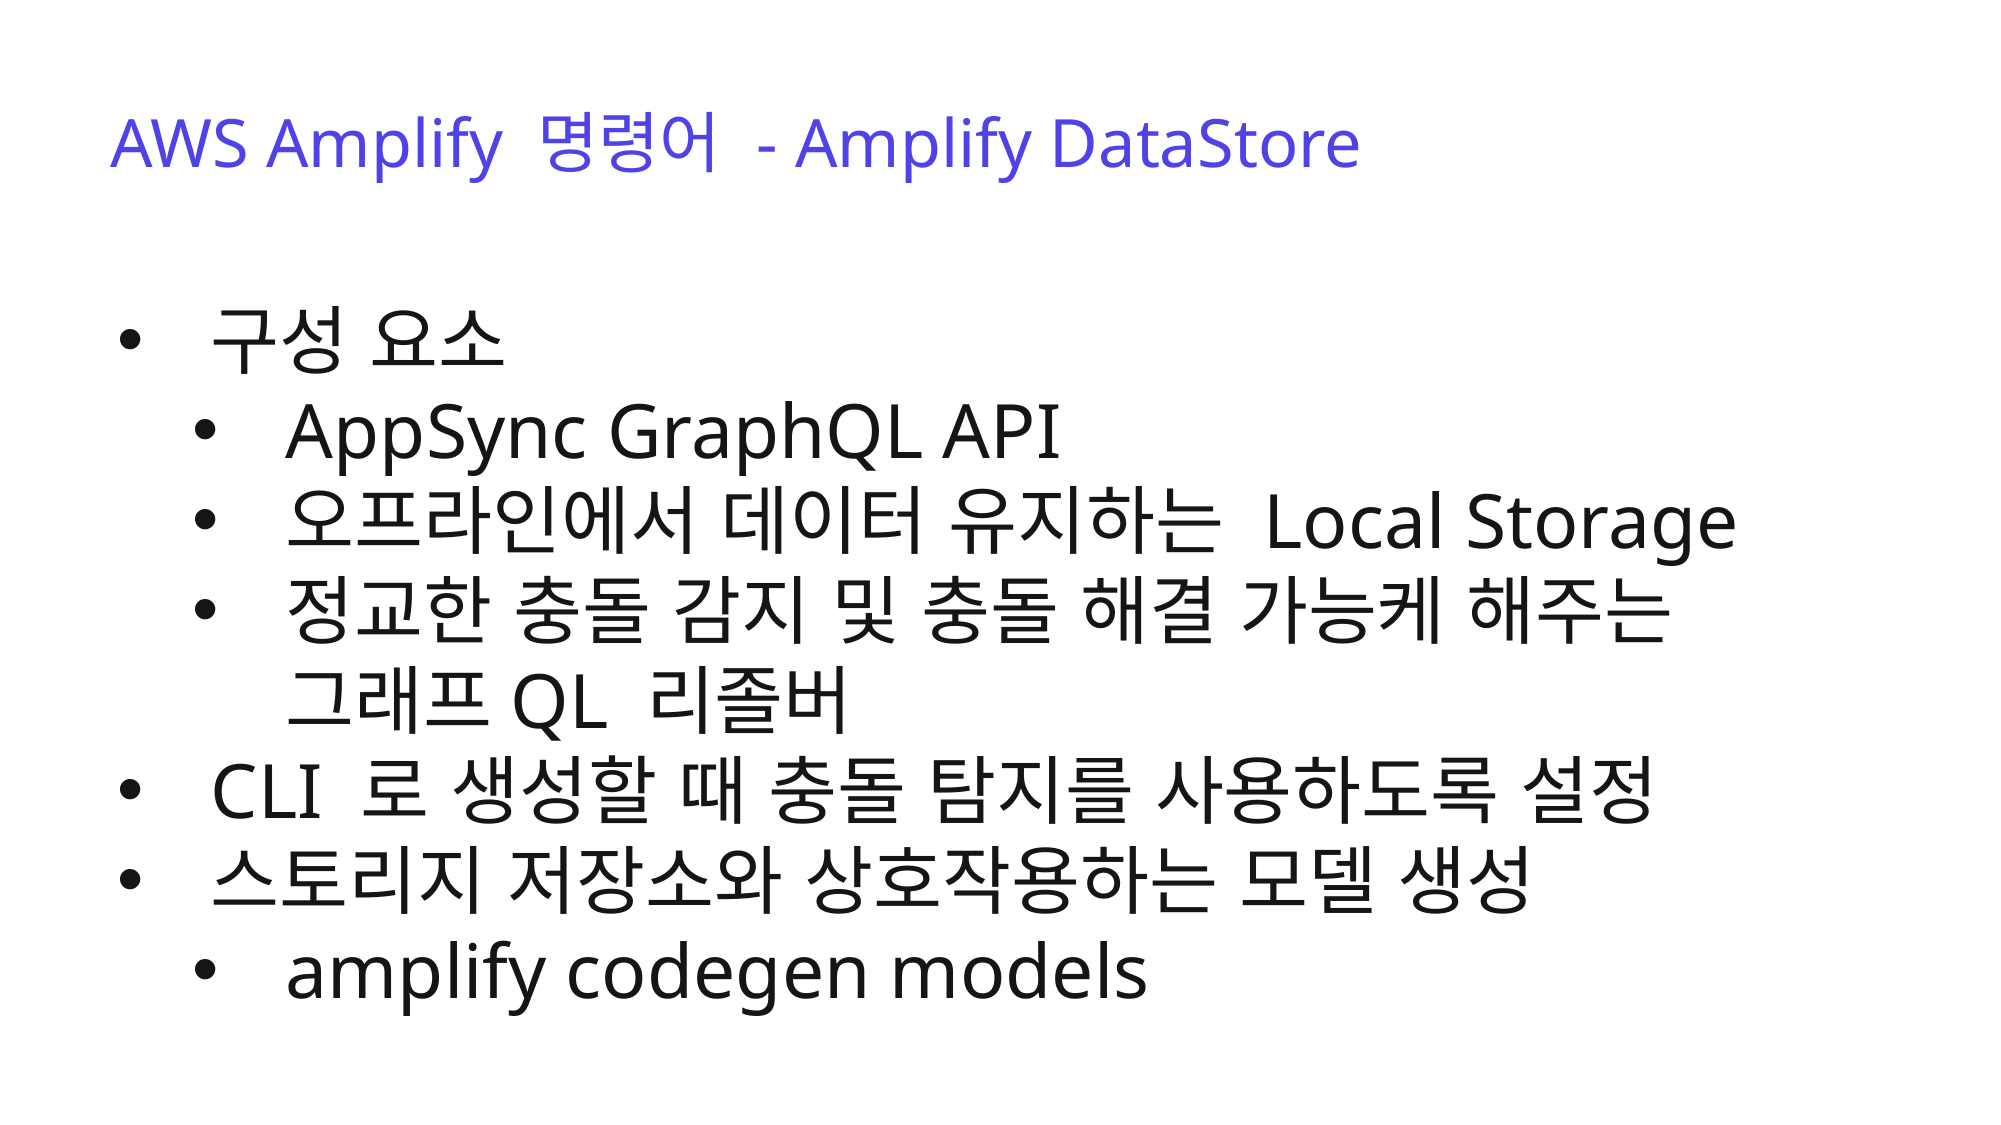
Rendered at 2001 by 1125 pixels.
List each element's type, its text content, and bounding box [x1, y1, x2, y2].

text_box AWS Amplify 명령어 - Amplify DataStore [95, 93, 1378, 189]
text_box 구성 요소 AppSync GraphQL API 오프라인에서 데이터 유지하는 Local Storage 정교한 충돌 감지 및 충돌 해결 가능케 해주는 그래프QL 리졸버 CLI 로 생성할 때 충돌 탐지를 사용하도록 설정 스토리지 저장소와 상호작용하는 모델 생성 amplify codegen models [102, 285, 1822, 1021]
